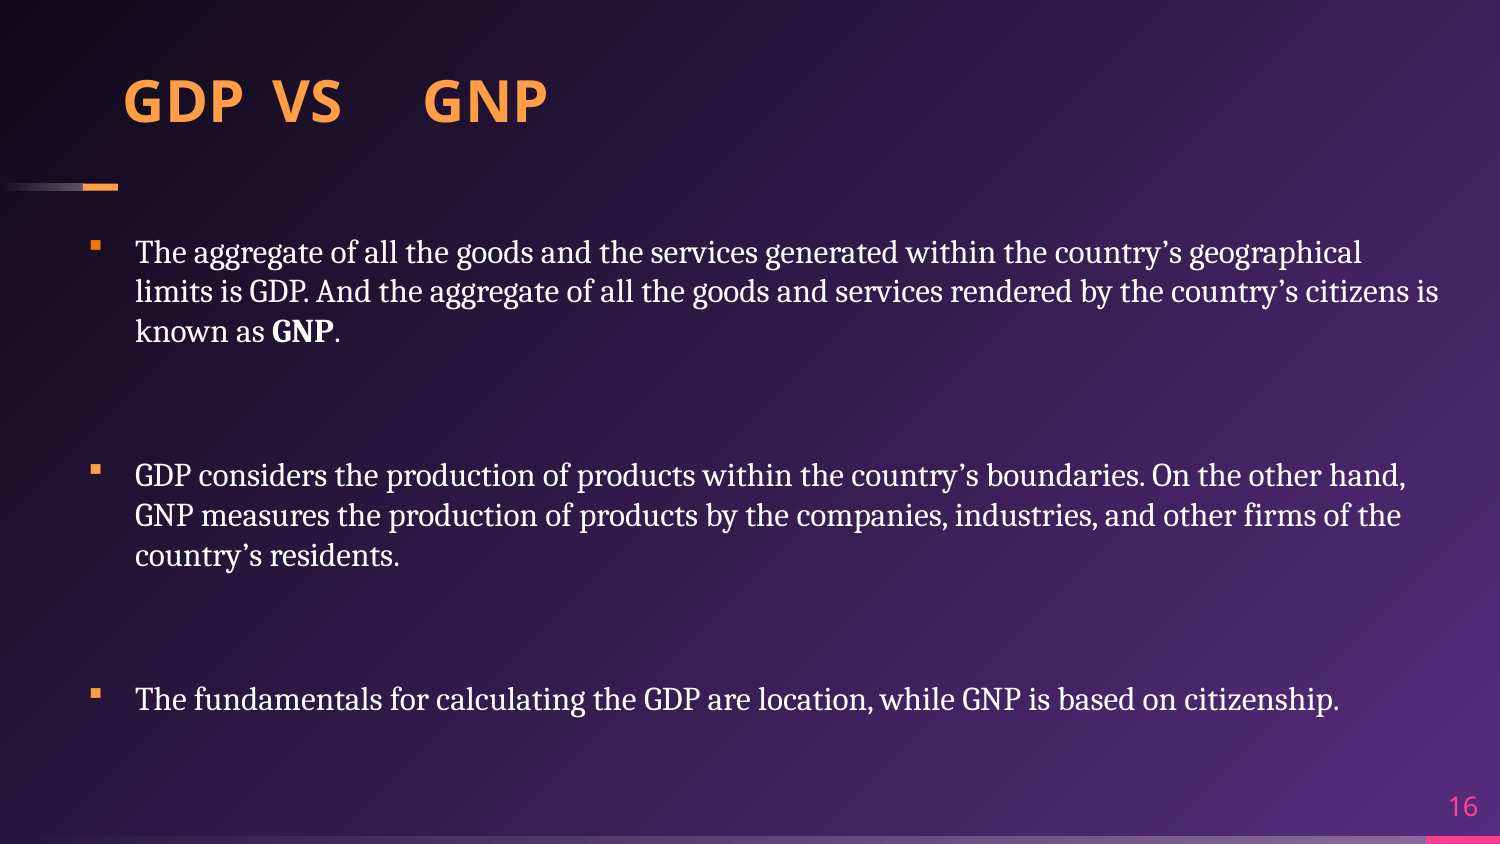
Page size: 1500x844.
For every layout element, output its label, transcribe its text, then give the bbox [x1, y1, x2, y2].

text_box The aggregate of all the goods and the services generated within the country’s geographical limits is GDP. And the aggregate of all the goods and services rendered by the country’s citizens is known as GNP. [73, 222, 1463, 357]
title GDP VS GNP [122, 70, 572, 136]
slide_number 16 [1426, 779, 1500, 837]
text_box The fundamentals for calculating the GDP are location, while GNP is based on citizenship. [73, 669, 1463, 725]
text_box GDP considers the production of products within the country’s boundaries. On the other hand, GNP measures the production of products by the companies, industries, and other firms of the country’s residents. [73, 446, 1463, 581]
